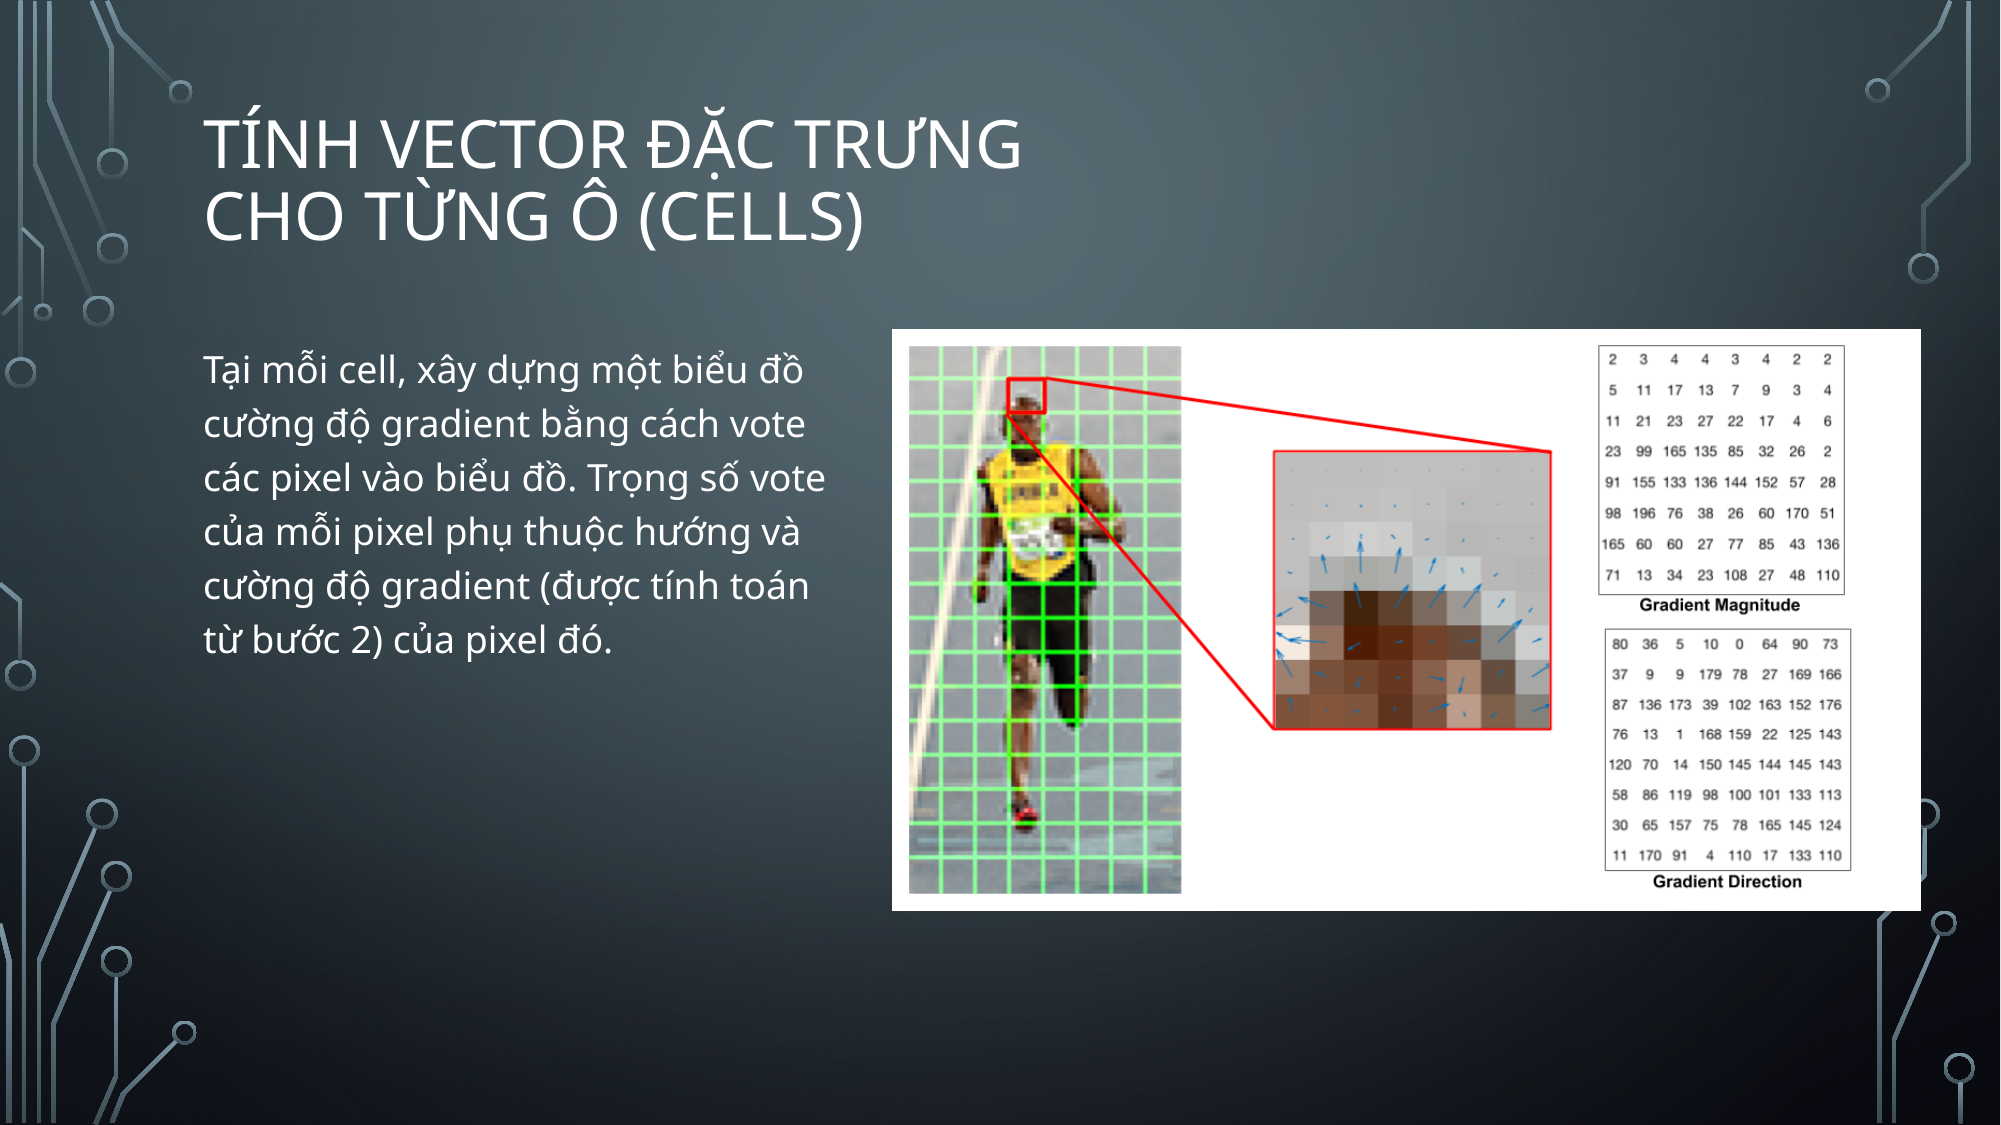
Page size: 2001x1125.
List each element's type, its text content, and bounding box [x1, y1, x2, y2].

list Tại mỗi cell, xây dựng một biểu đồ cường độ gradient bằng cách vote các pixel vào biểu đồ. Trọng số vote của mỗi pixel phụ thuộc hướng và cường độ gradient (được tính toán từ bước 2) của pixel đó. [188, 329, 857, 950]
title Tính vector đặc trưng cho từng ô (cells) [188, 84, 1116, 263]
picture [891, 329, 1921, 912]
